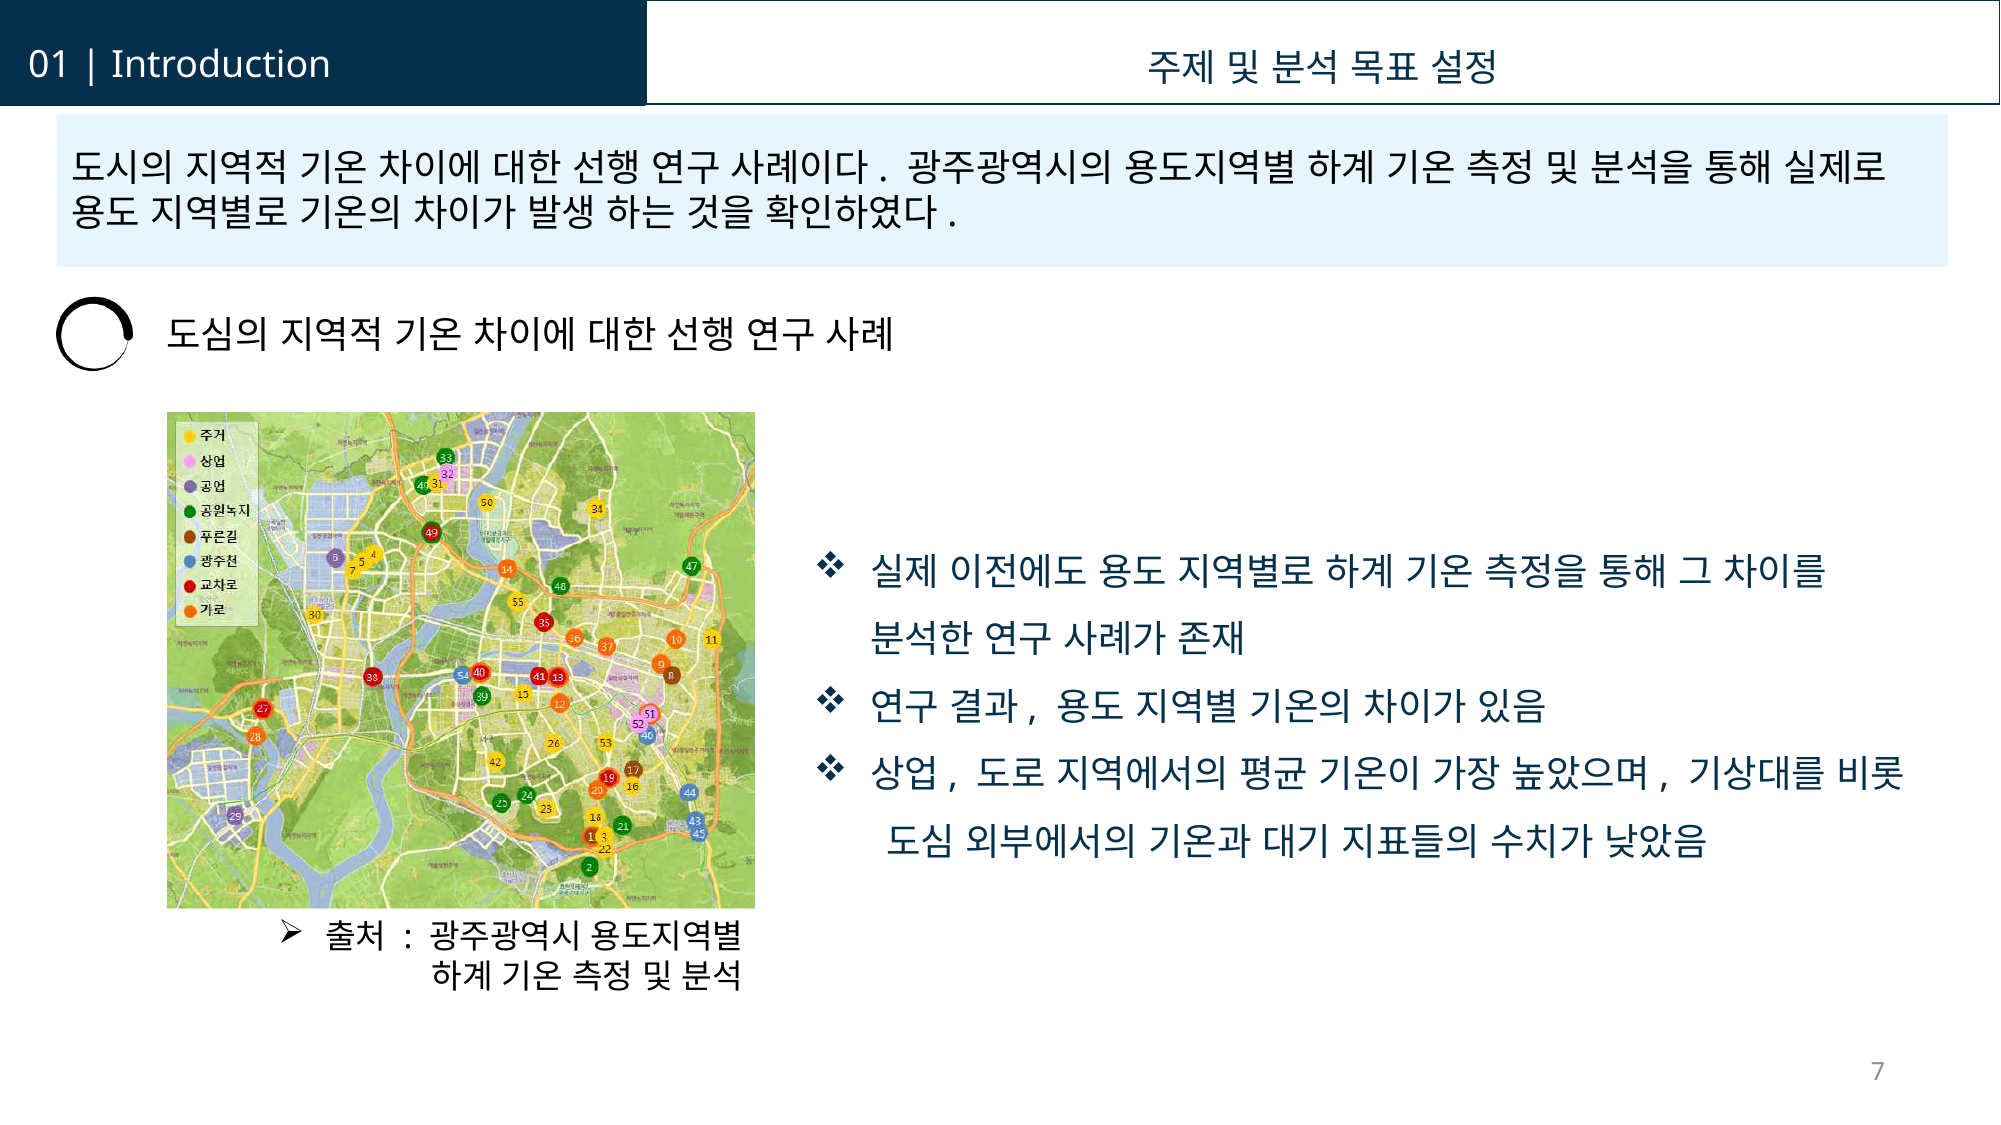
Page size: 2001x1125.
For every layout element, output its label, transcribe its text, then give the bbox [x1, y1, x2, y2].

text_box 도시의 지역적 기온 차이에 대한 선행 연구 사례이다. 광주광역시의 용도지역별 하계 기온 측정 및 분석을 통해 실제로 용도 지역별로 기온의 차이가 발생 하는 것을 확인하였다. [56, 136, 1949, 242]
text_box [643, 0, 2000, 106]
text_box 01 | Introduction [13, 10, 630, 93]
text_box [0, 0, 643, 106]
text_box 도심의 지역적 기온 차이에 대한 선행 연구 사례 [150, 303, 955, 365]
text_box [55, 112, 1950, 269]
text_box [161, 408, 759, 1005]
slide_number 7 [1433, 1042, 1900, 1103]
picture [56, 295, 133, 373]
text_box 실제 이전에도 용도 지역별로 하계 기온 측정을 통해 그 차이를 분석한 연구 사례가 존재 연구 결과, 용도 지역별 기온의 차이가 있음 상업, 도로 지역에서의 평균 기온이 가장 높았으며, 기상대를 비롯 도심 외부에서의 기온과 대기 지표들의 수치가 낮았음 [797, 516, 1939, 898]
